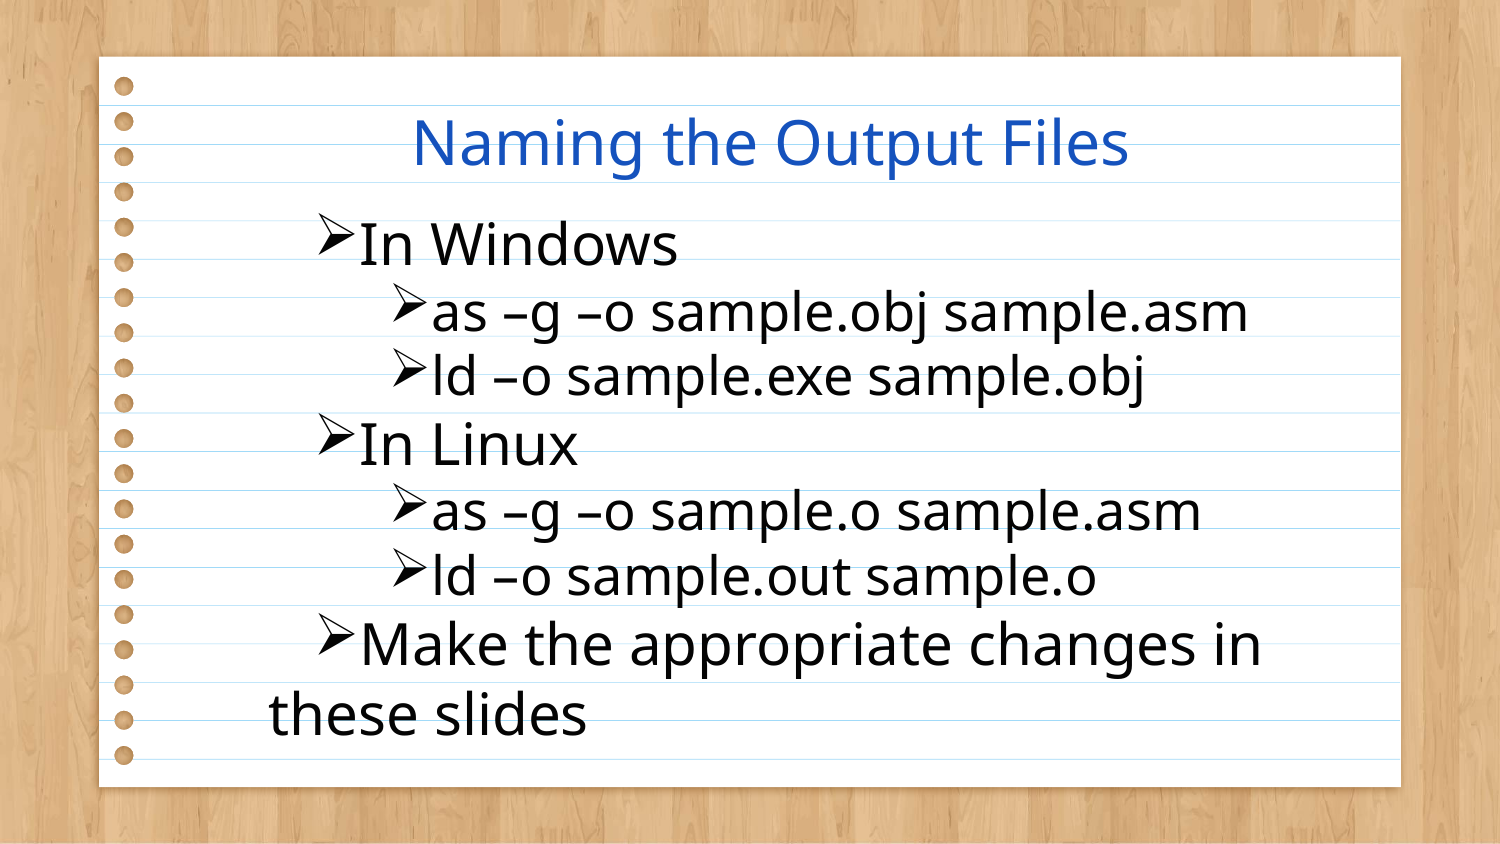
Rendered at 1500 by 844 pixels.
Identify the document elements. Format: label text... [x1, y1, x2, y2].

subtitle In Windows as –g –o sample.obj sample.asm ld –o sample.exe sample.obj In Linux as –g –o sample.o sample.asm ld –o sample.out sample.o Make the appropriate changes in these slides [215, 192, 1285, 733]
picture [0, 0, 1500, 844]
title Naming the Output Files [153, 87, 1390, 192]
